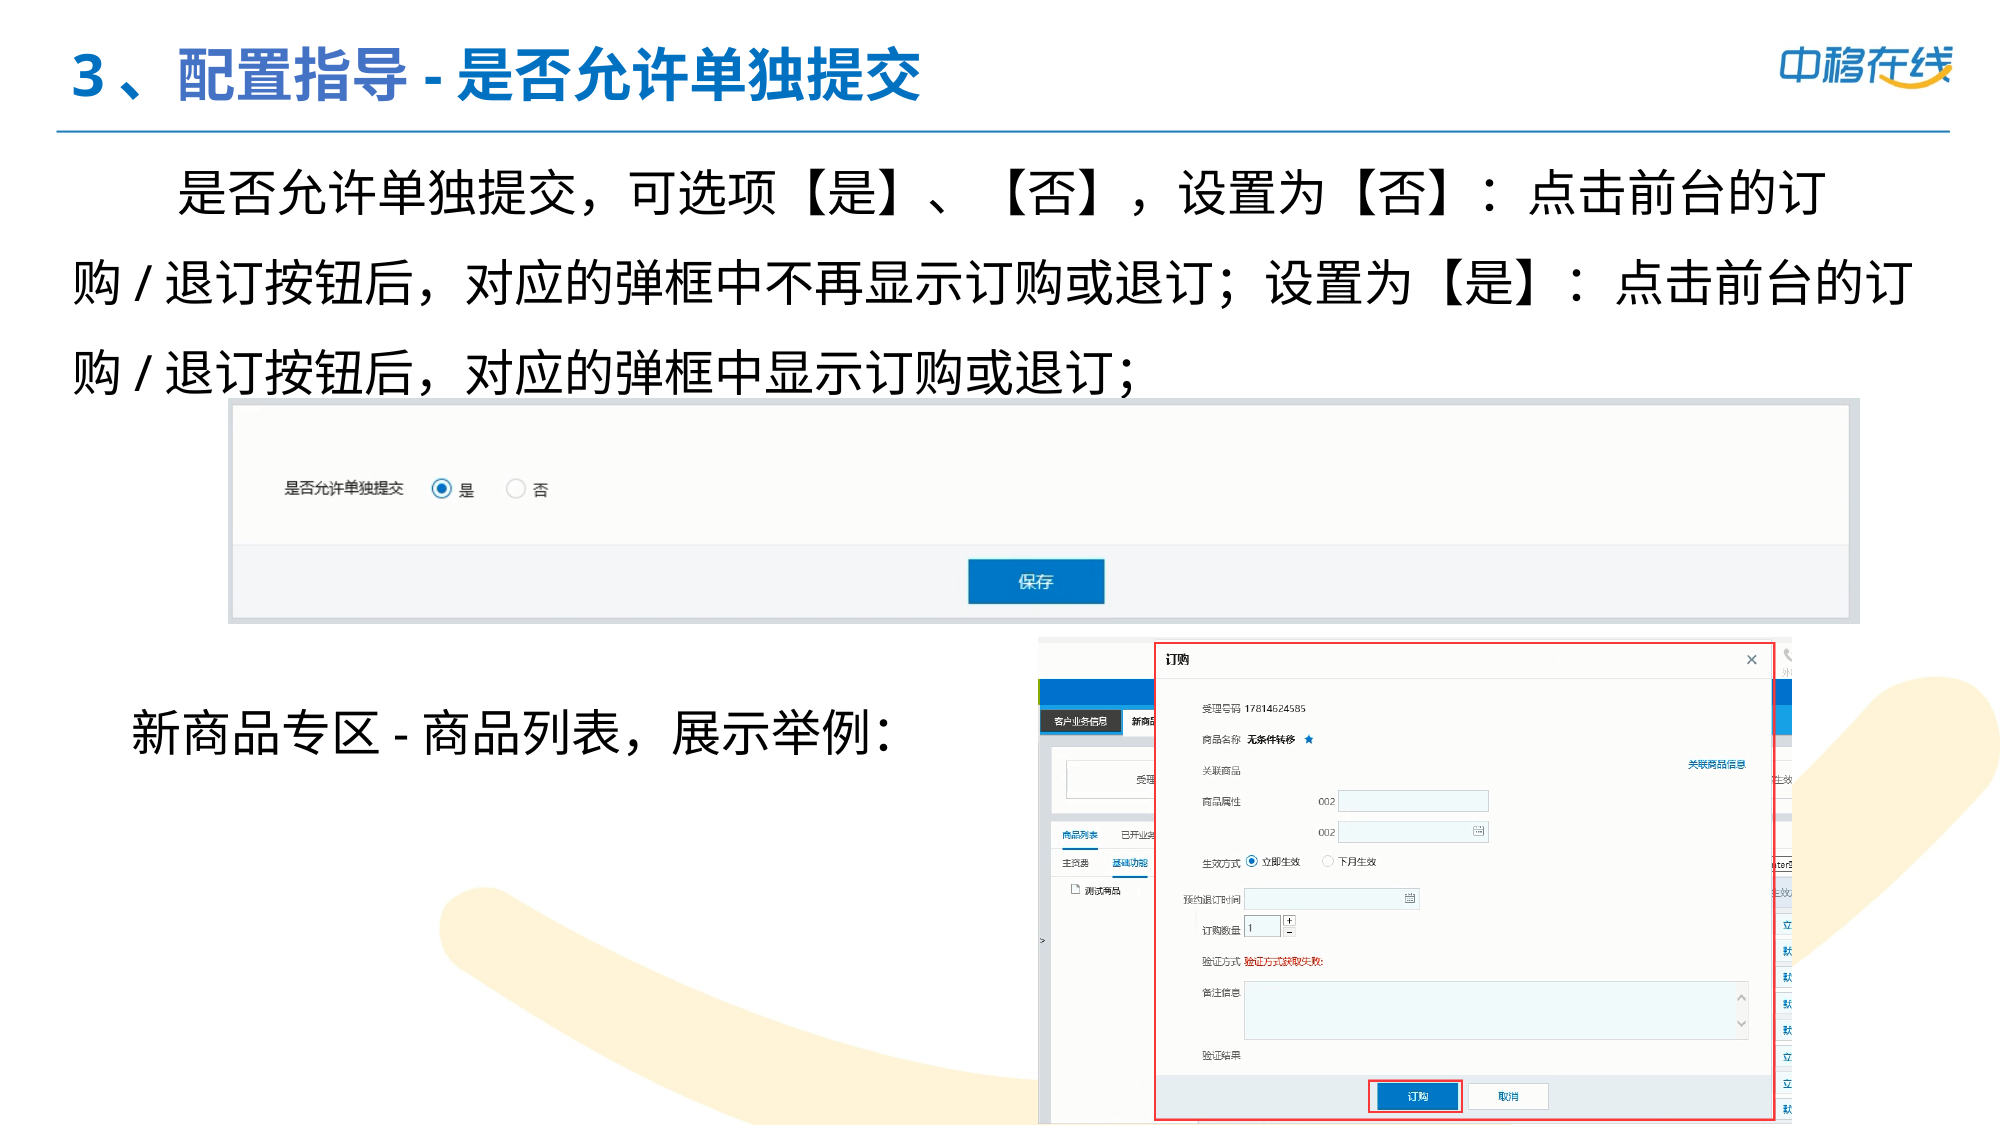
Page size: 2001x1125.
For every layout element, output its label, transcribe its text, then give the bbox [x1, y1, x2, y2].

title 3、配置指导-是否允许单独提交 [56, 30, 1765, 124]
text_box 是否允许单独提交，可选项【是】、【否】，设置为【否】：点击前台的订购/退订按钮后，对应的弹框中不再显示订购或退订；设置为【是】：点击前台的订购/退订按钮后，对应的弹框中显示订购或退订； 新商品专区-商品列表，展示举例： [57, 123, 1943, 859]
picture [0, 0, 2000, 1125]
